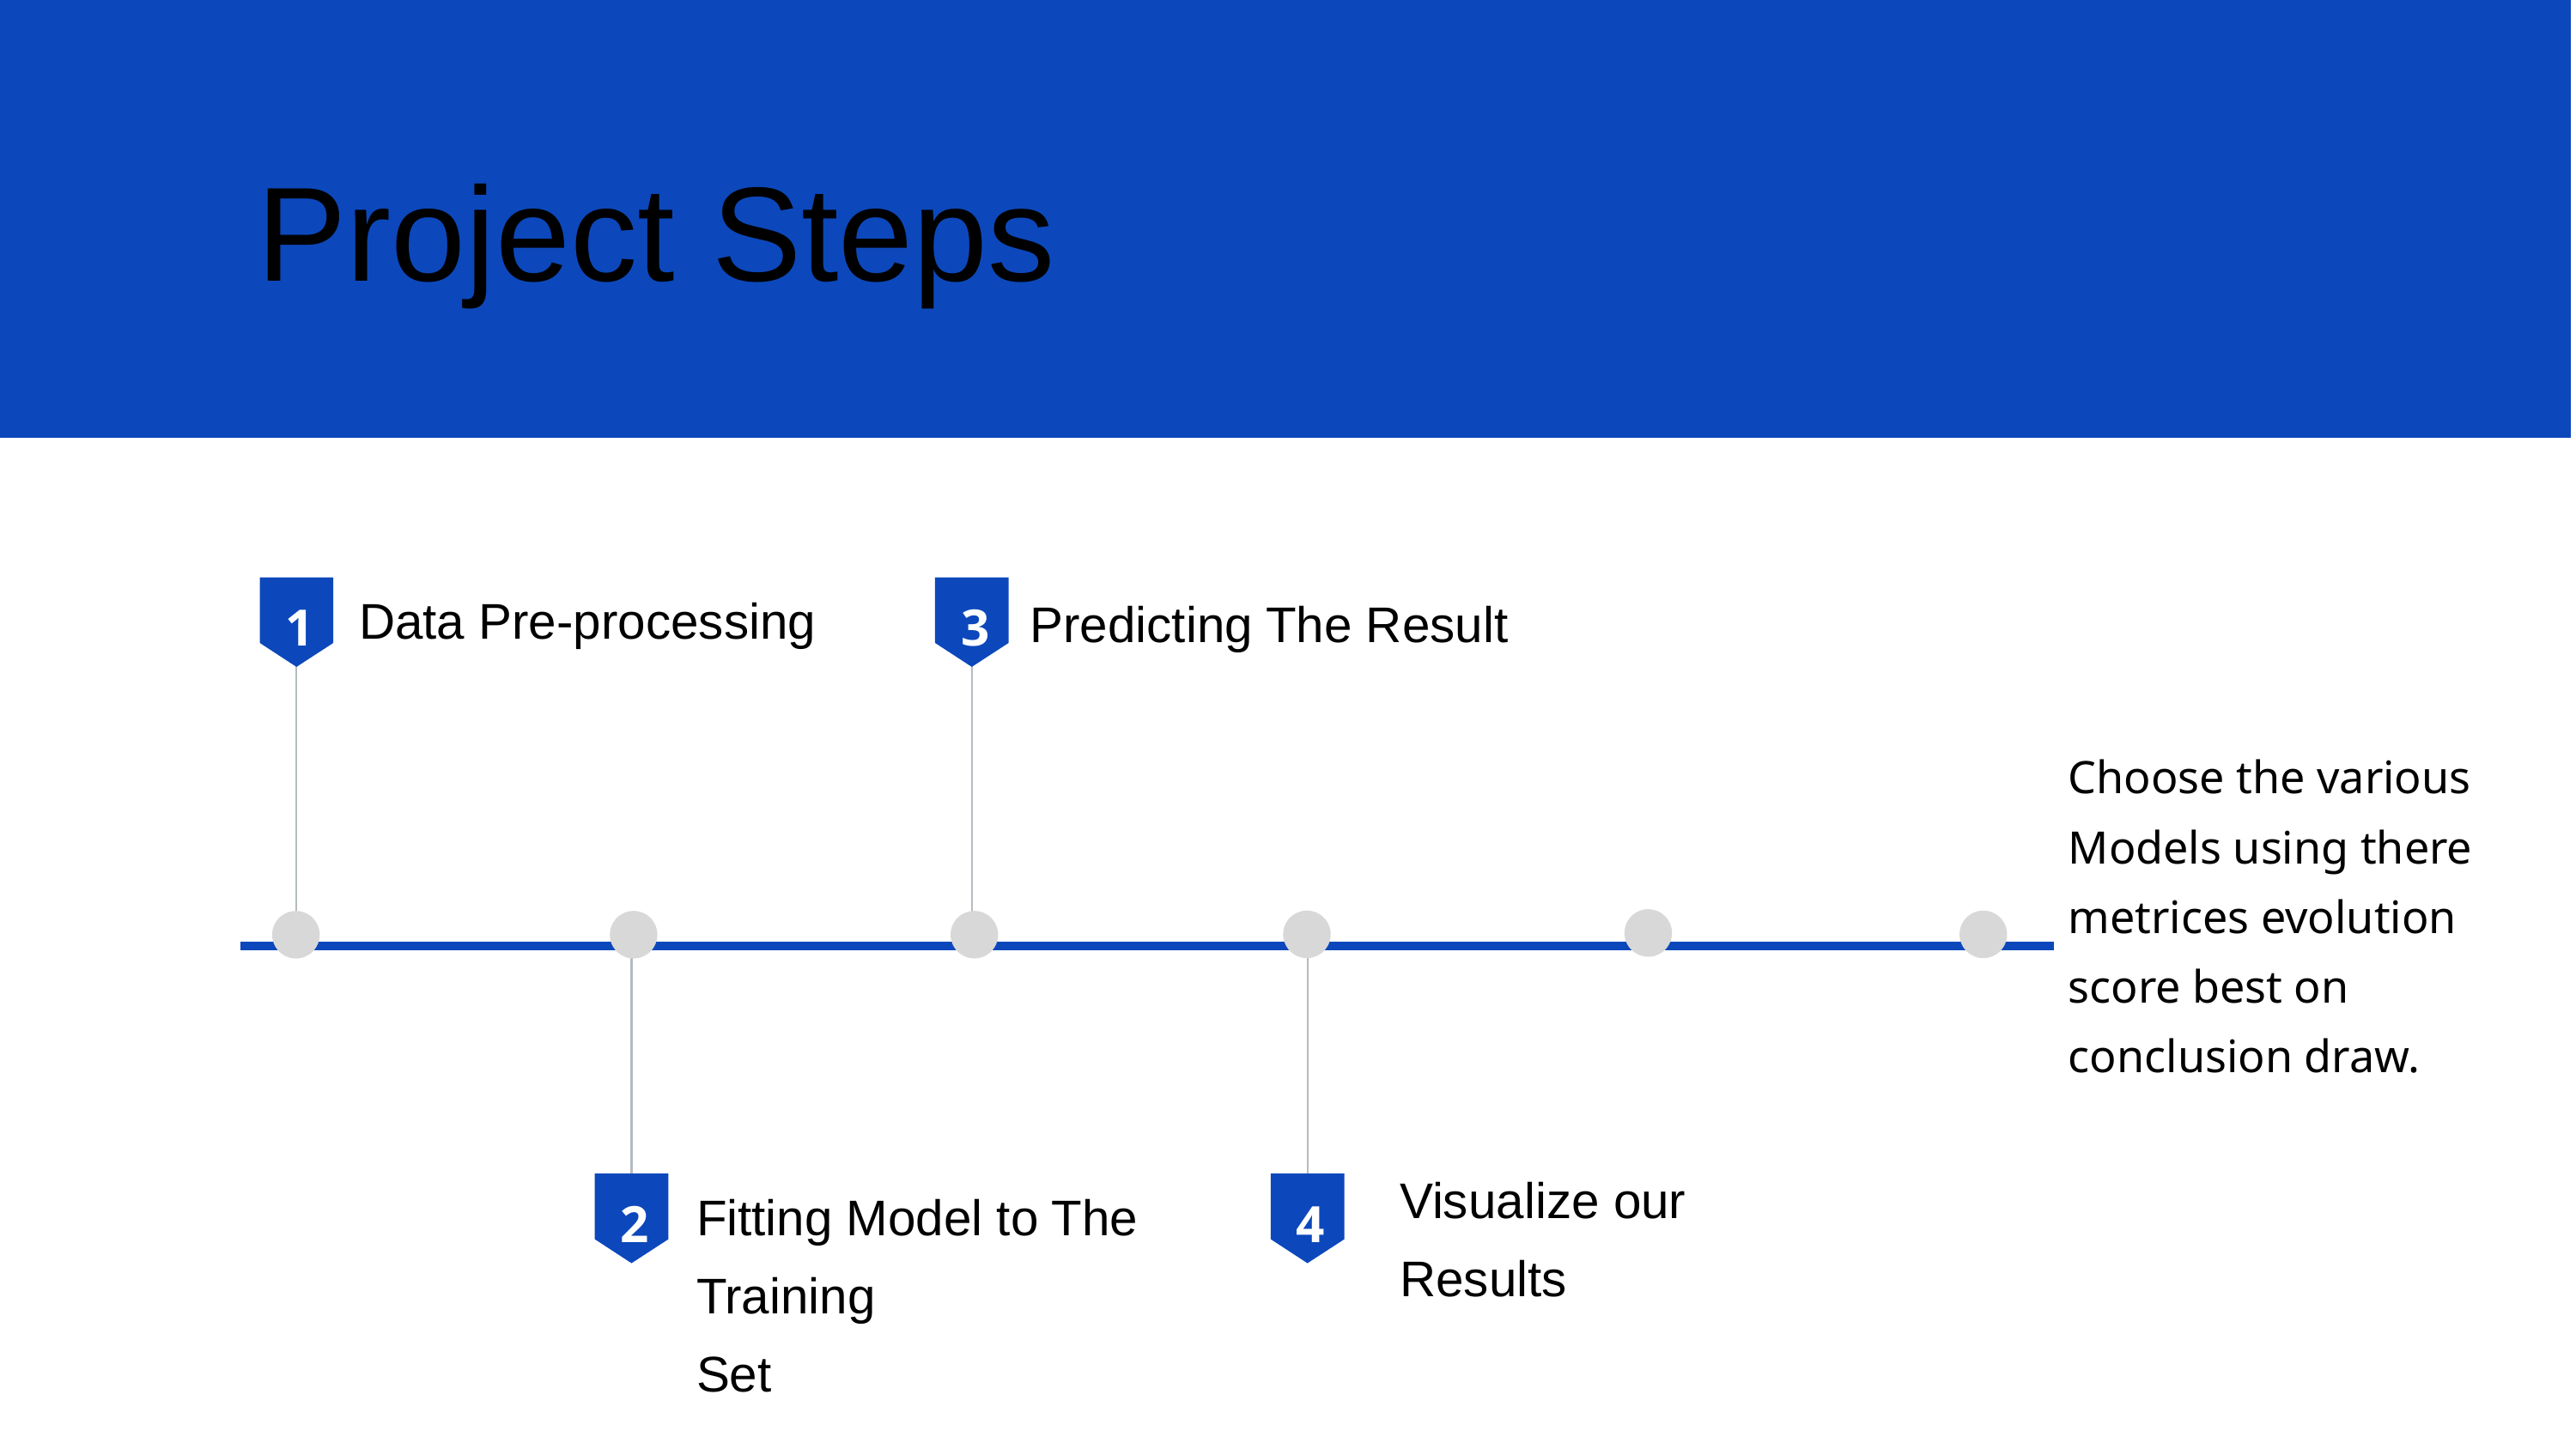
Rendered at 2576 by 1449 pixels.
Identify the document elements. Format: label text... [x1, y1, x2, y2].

text_box Predicting The Result [1030, 574, 1564, 653]
text_box [0, 0, 2572, 439]
text_box Fitting Model to The Training Set [696, 1386, 1234, 1441]
text_box [259, 577, 334, 667]
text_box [240, 906, 2054, 1377]
text_box Project Steps [257, 115, 1658, 309]
text_box Choose the various Models using there metrices evolution score best on conclusion draw. [2069, 679, 2476, 1121]
text_box 1 [285, 578, 316, 657]
text_box 3 [961, 578, 991, 657]
text_box [934, 577, 1009, 667]
text_box Data Pre-processing [359, 571, 829, 650]
